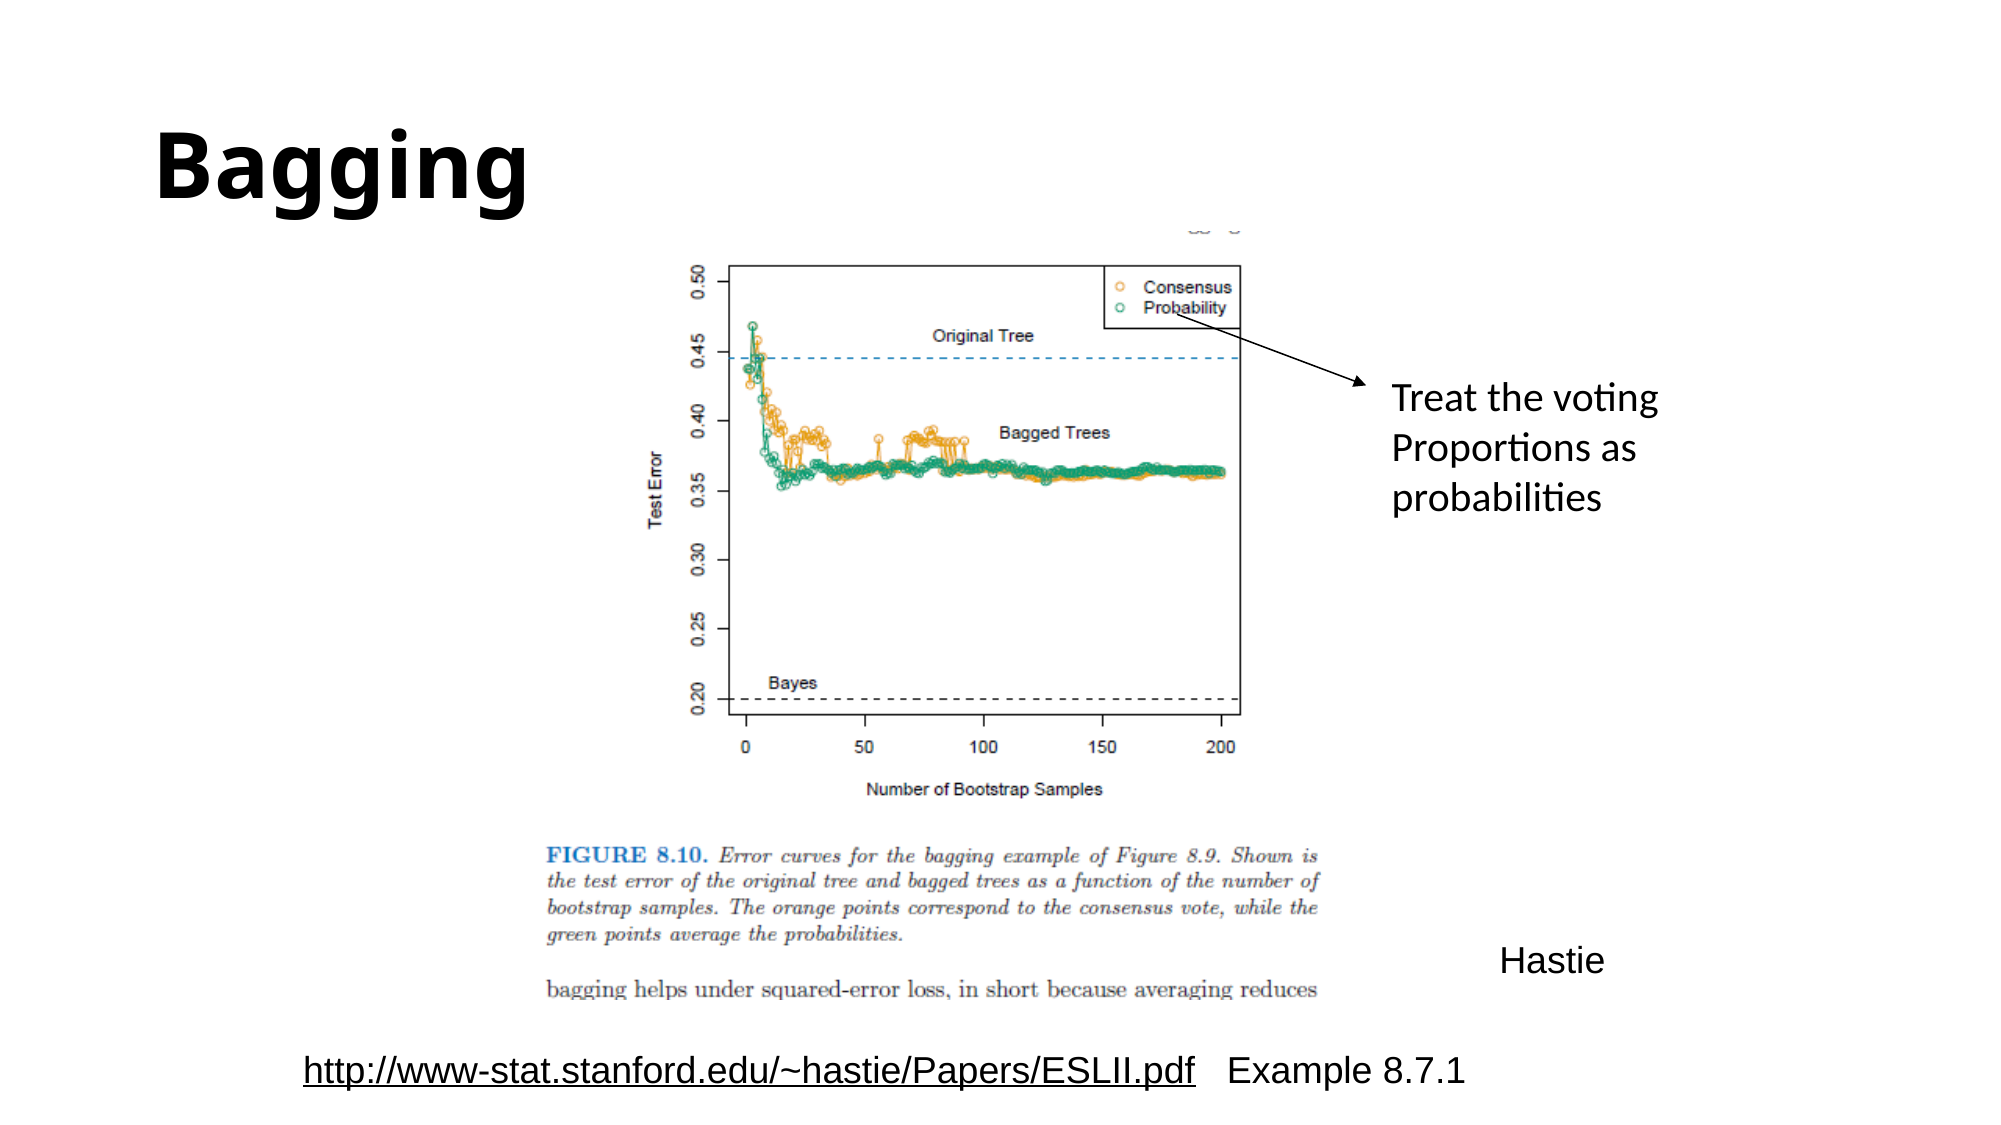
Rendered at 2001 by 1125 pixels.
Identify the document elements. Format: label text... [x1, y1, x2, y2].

title Bagging [137, 59, 1863, 278]
picture [362, 231, 1674, 1000]
text_box http://www-stat.stanford.edu/~hastie/Papers/ESLII.pdf Example 8.7.1 [288, 1038, 1482, 1098]
